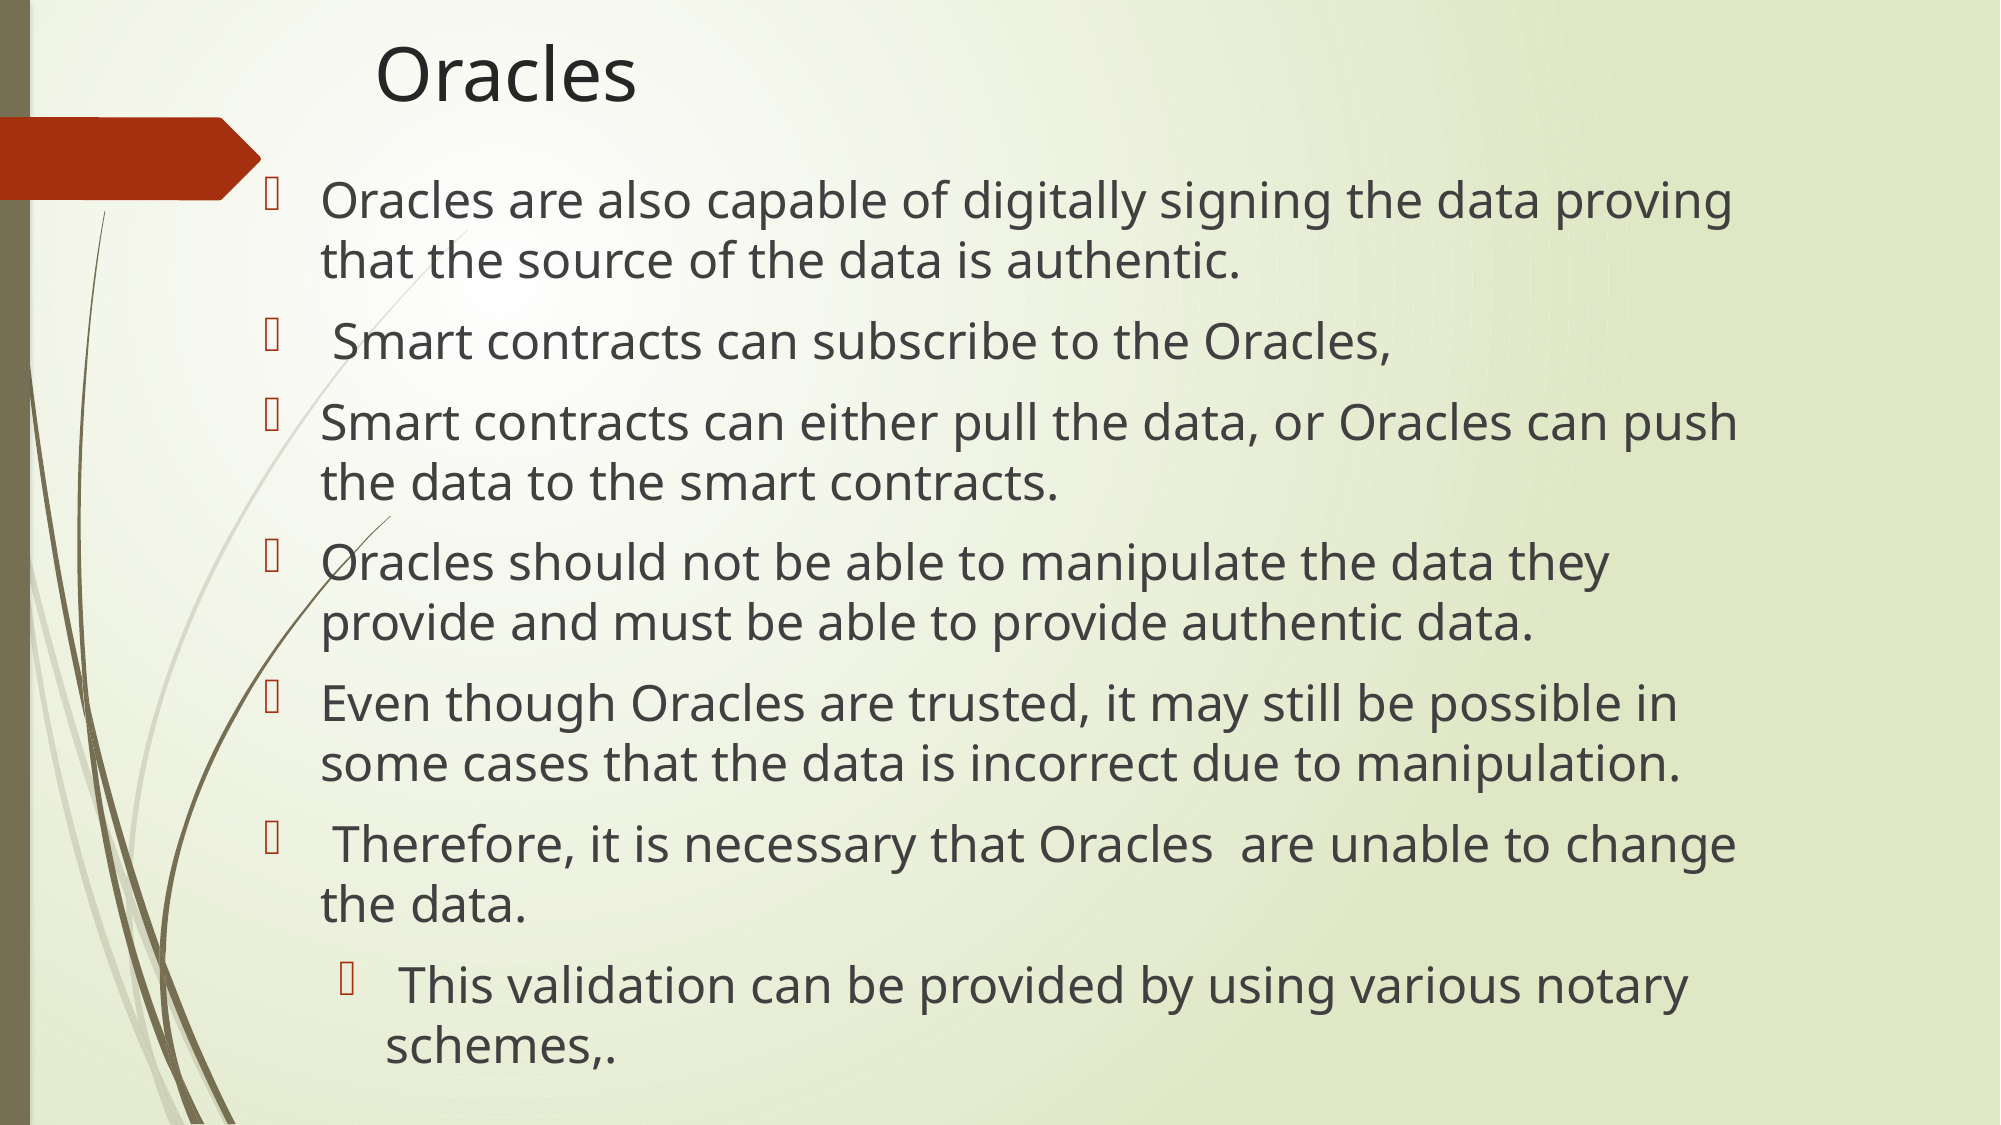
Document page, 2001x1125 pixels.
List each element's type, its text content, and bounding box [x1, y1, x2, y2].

list Oracles are also capable of digitally signing the data proving that the source of the data is authentic. Smart contracts can subscribe to the Oracles, Smart contracts can either pull the data, or Oracles can push the data to the smart contracts. Oracles should not be able to manipulate the data they provide and must be able to provide authentic data. Even though Oracles are trusted, it may still be possible in some cases that the data is incorrect due to manipulation. Therefore, it is necessary that Oracles are unable to change the data. This validation can be provided by using various notary schemes,. [248, 160, 1776, 781]
title Oracles [359, 18, 1822, 155]
